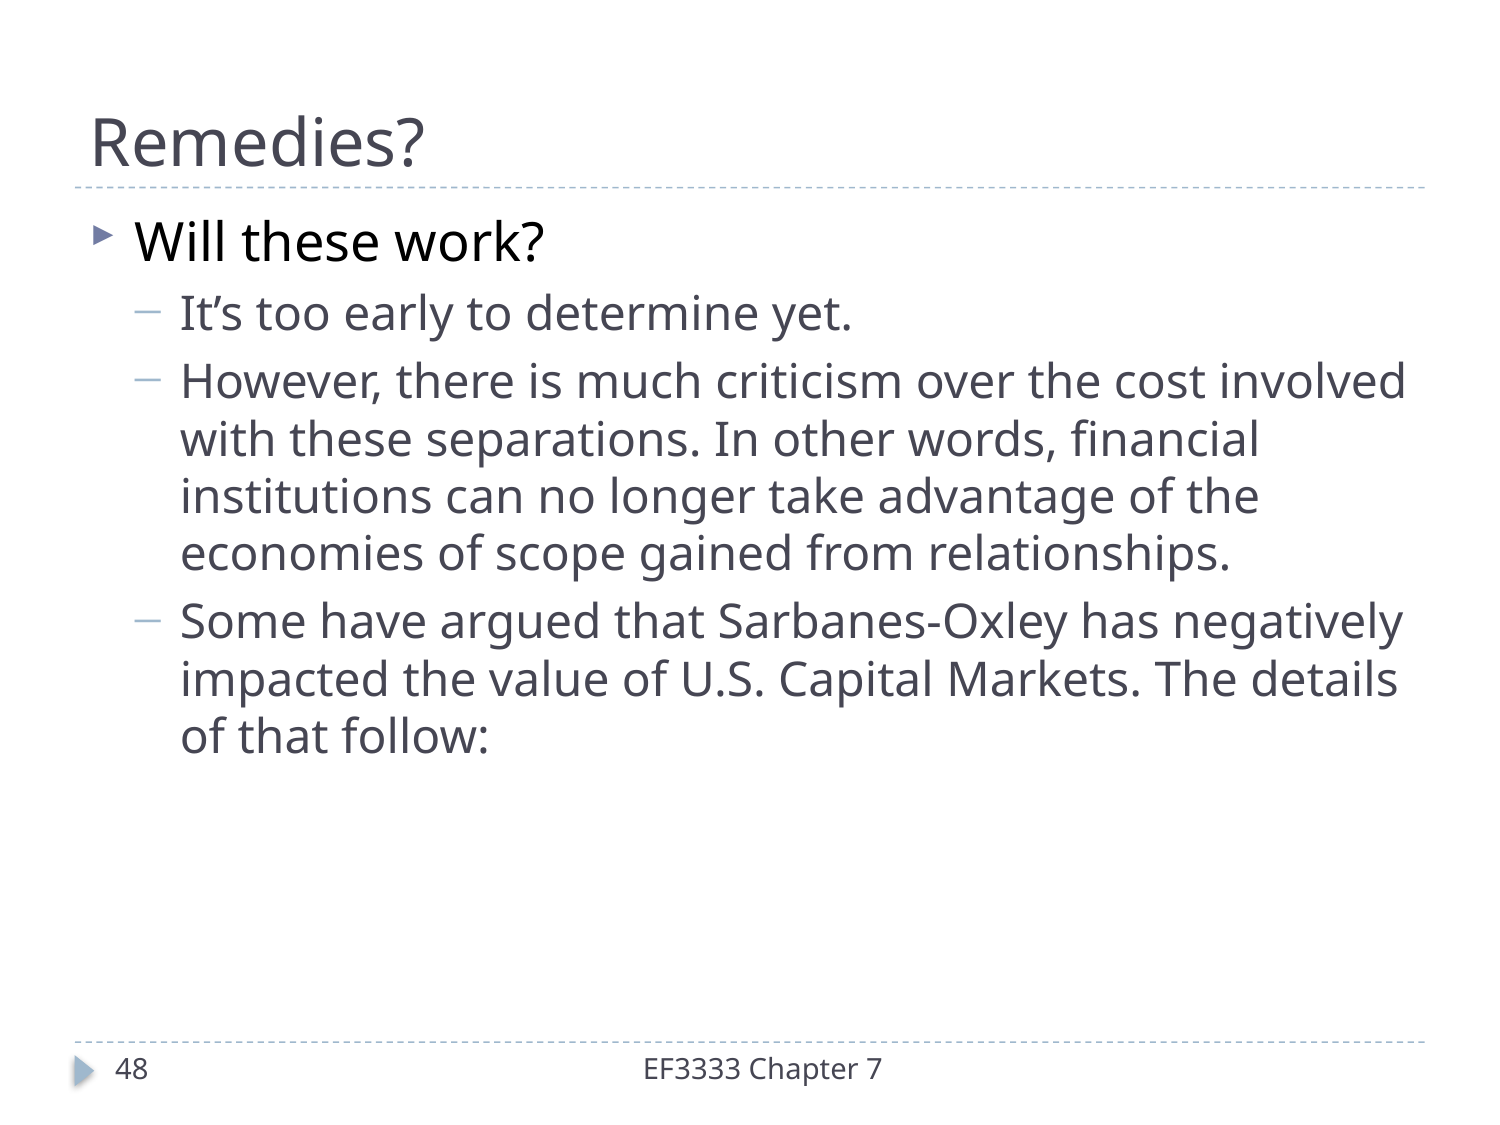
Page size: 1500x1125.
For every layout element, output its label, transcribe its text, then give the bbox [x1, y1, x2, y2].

title Remedies? [75, 24, 1425, 188]
slide_number 48 [100, 1042, 426, 1103]
list Will these work? It’s too early to determine yet. However, there is much criticism over the cost involved with these separations. In other words, financial institutions can no longer take advantage of the economies of scope gained from relationships. Some have argued that Sarbanes-Oxley has negatively impacted the value of U.S. Capital Markets. The details of that follow: [75, 200, 1425, 1010]
footer EF3333 Chapter 7 [475, 1042, 1051, 1103]
